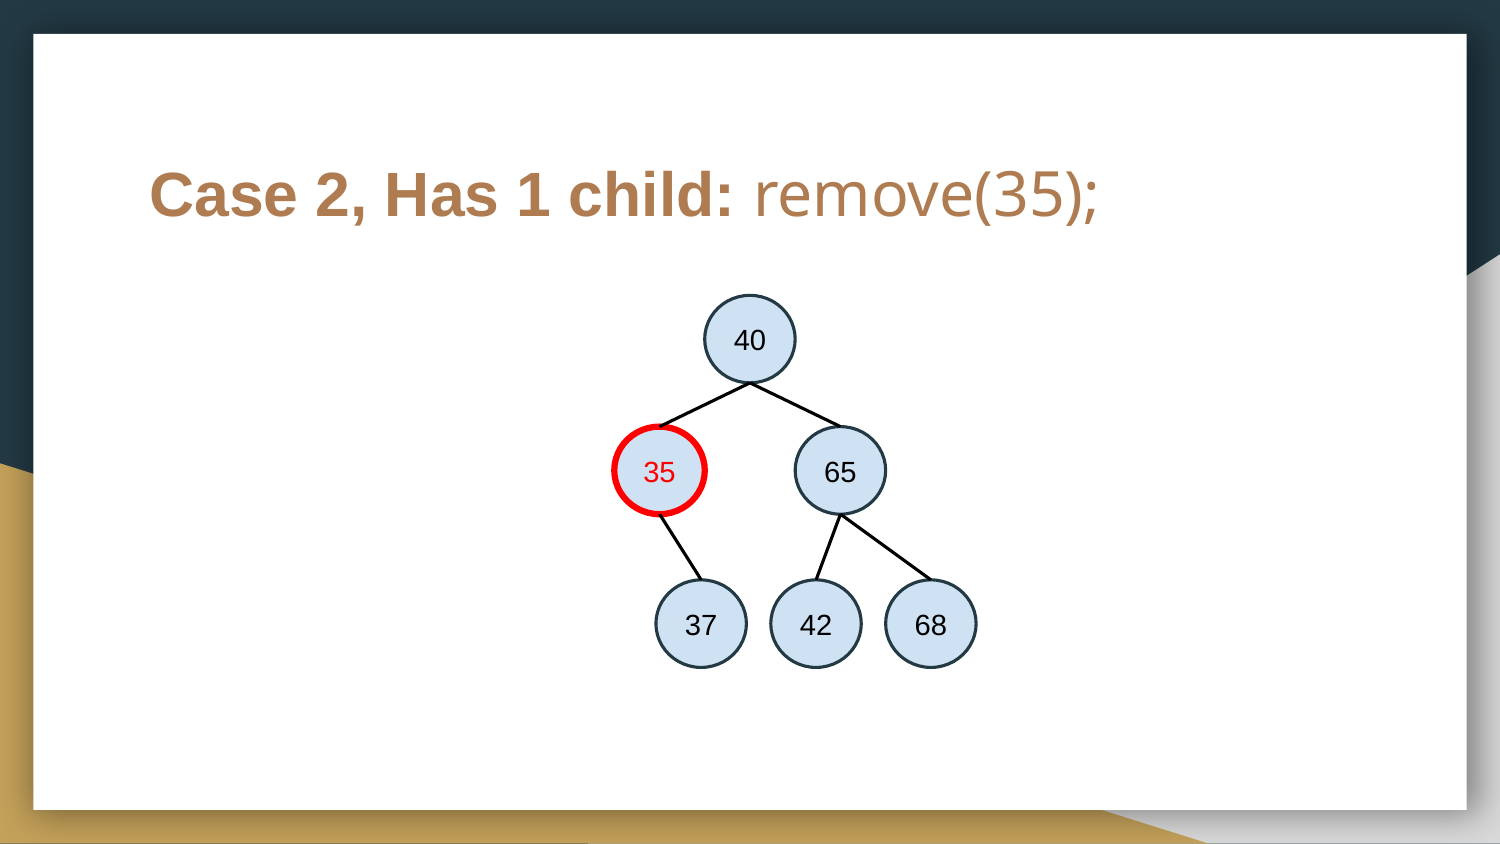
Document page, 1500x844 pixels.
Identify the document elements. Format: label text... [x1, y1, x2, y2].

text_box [659, 382, 748, 427]
text_box 37 [655, 580, 747, 668]
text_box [840, 513, 932, 581]
text_box 40 [704, 295, 796, 381]
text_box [749, 382, 841, 427]
text_box 42 [770, 580, 862, 668]
text_box 35 [614, 426, 705, 515]
text_box 65 [795, 426, 886, 512]
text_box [815, 513, 839, 581]
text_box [659, 513, 702, 581]
title Case 2, Has 1 child: remove(35); [134, 138, 1366, 296]
text_box 68 [885, 580, 977, 668]
